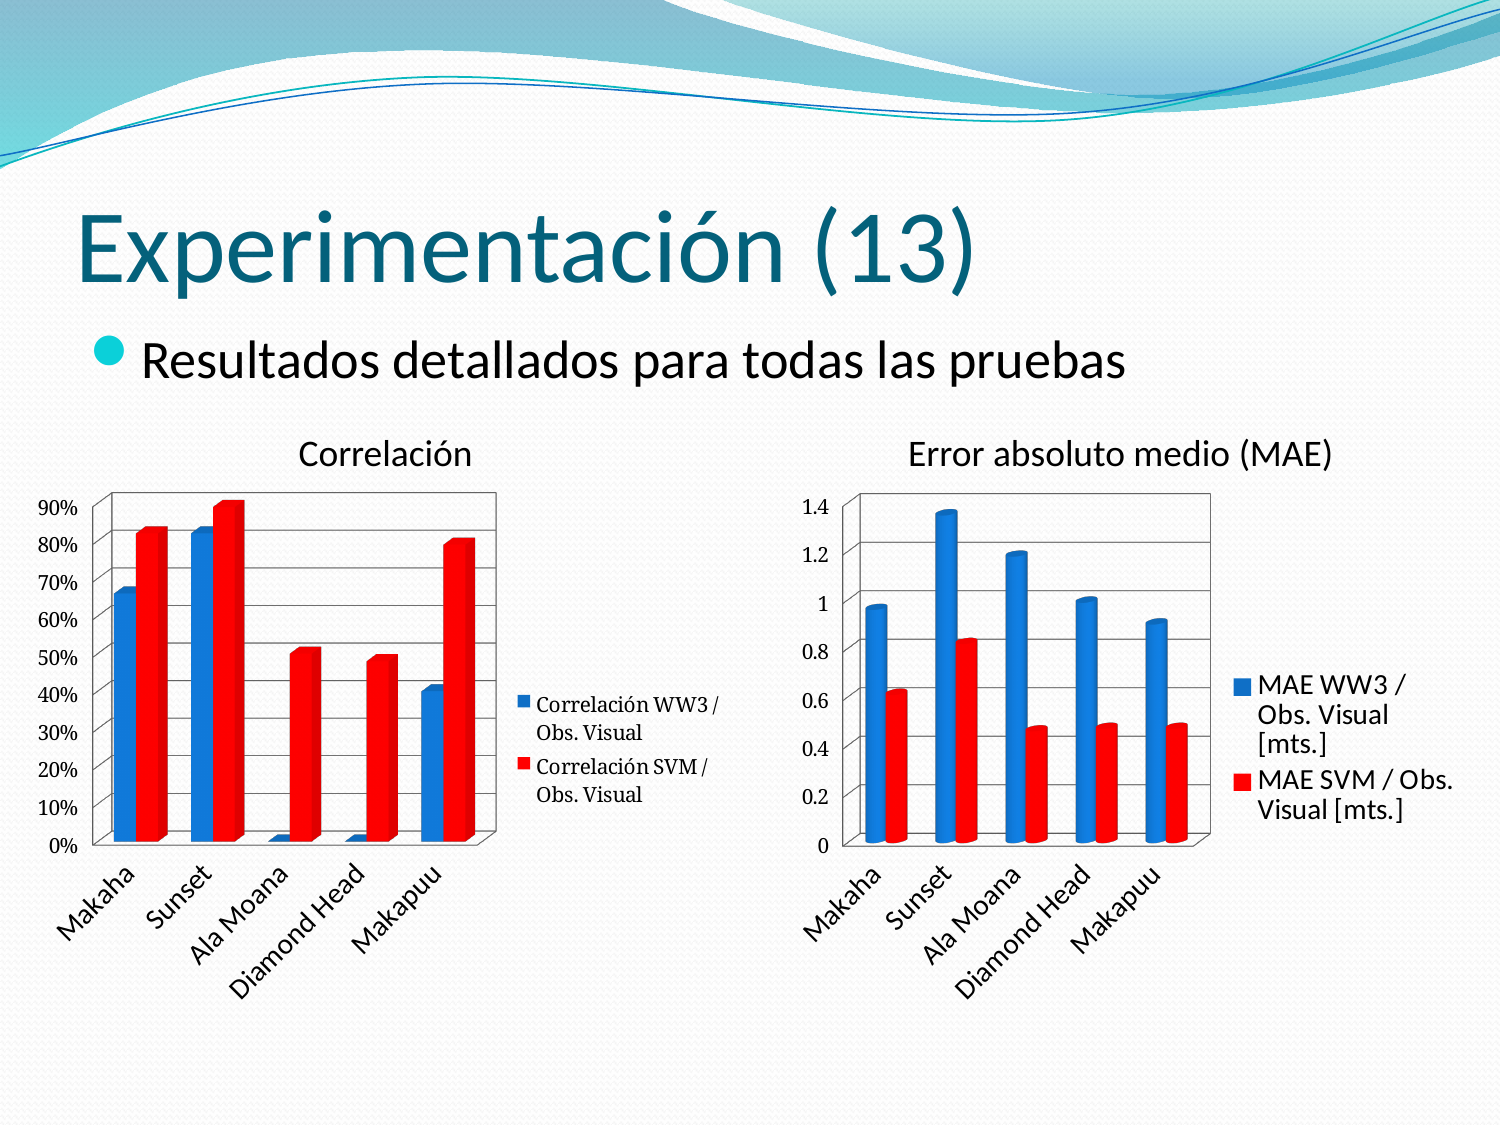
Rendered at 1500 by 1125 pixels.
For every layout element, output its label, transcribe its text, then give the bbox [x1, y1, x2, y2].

chart [23, 480, 739, 1020]
title Experimentación (13) [75, 115, 1425, 303]
list Resultados detallados para todas las pruebas [75, 317, 1425, 399]
text_box Correlación [283, 421, 488, 479]
text_box Error absoluto medio (MAE) [893, 421, 1349, 479]
chart [784, 480, 1477, 1020]
